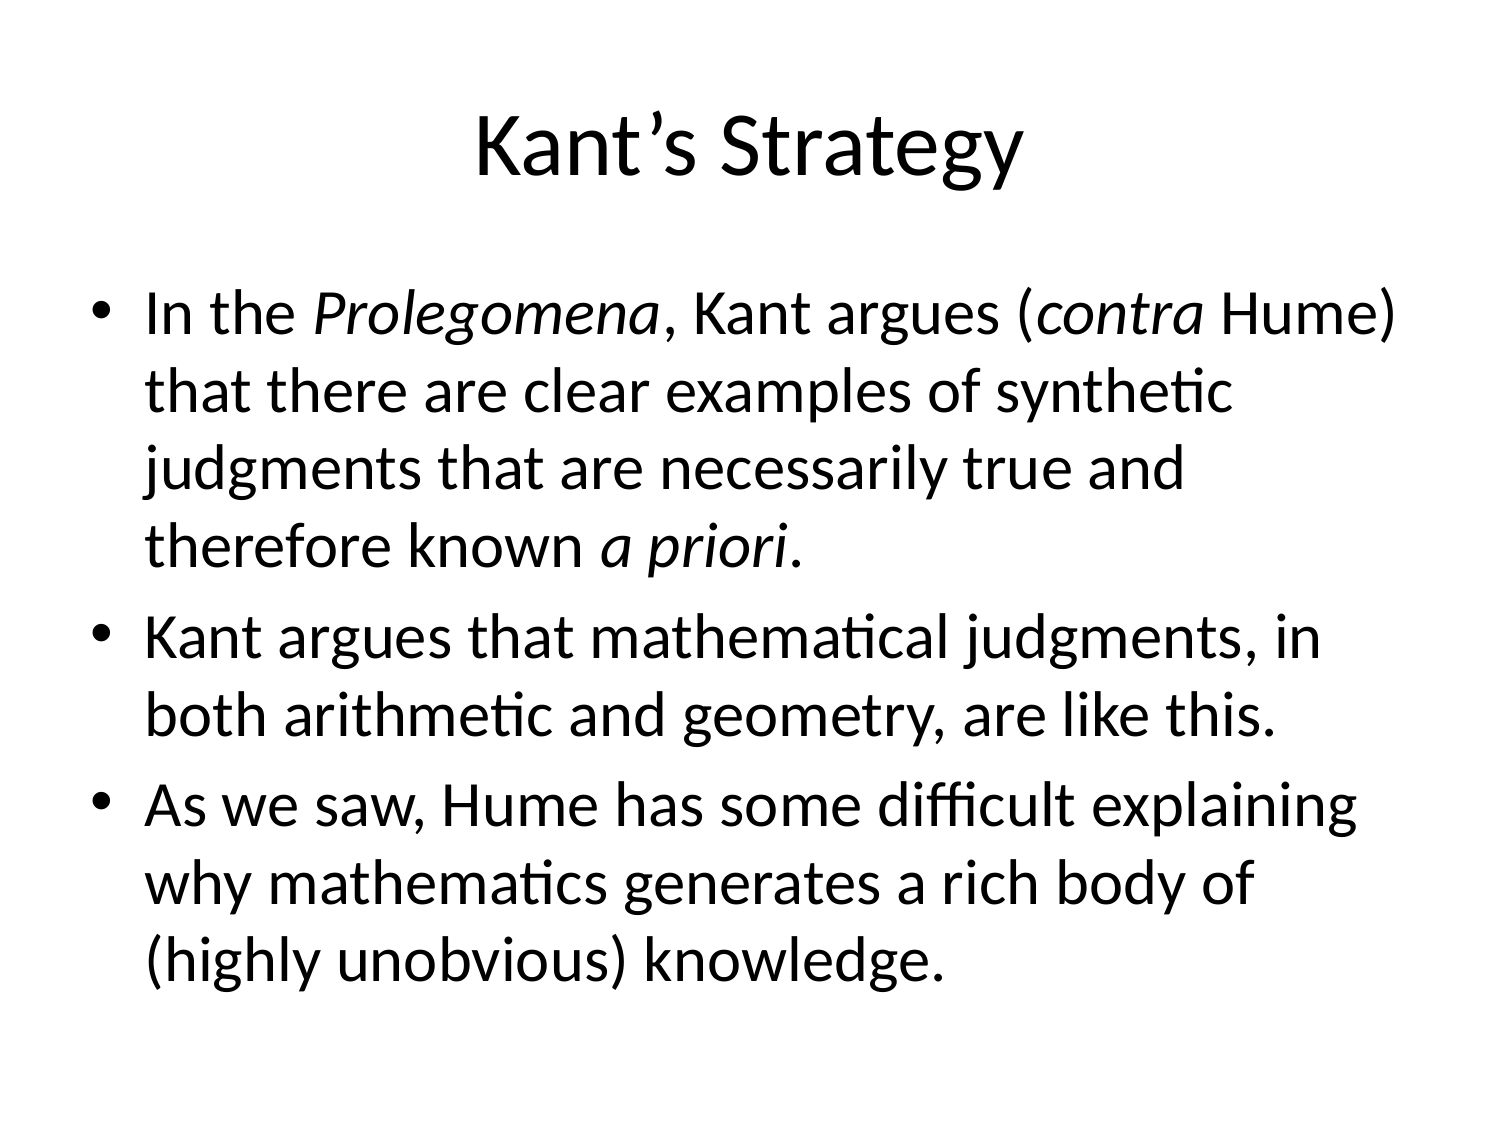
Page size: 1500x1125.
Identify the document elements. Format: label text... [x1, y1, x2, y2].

title Kant’s Strategy [75, 45, 1425, 233]
list In the Prolegomena, Kant argues (contra Hume) that there are clear examples of synthetic judgments that are necessarily true and therefore known a priori. Kant argues that mathematical judgments, in both arithmetic and geometry, are like this. As we saw, Hume has some difficult explaining why mathematics generates a rich body of (highly unobvious) knowledge. [75, 262, 1425, 1005]
